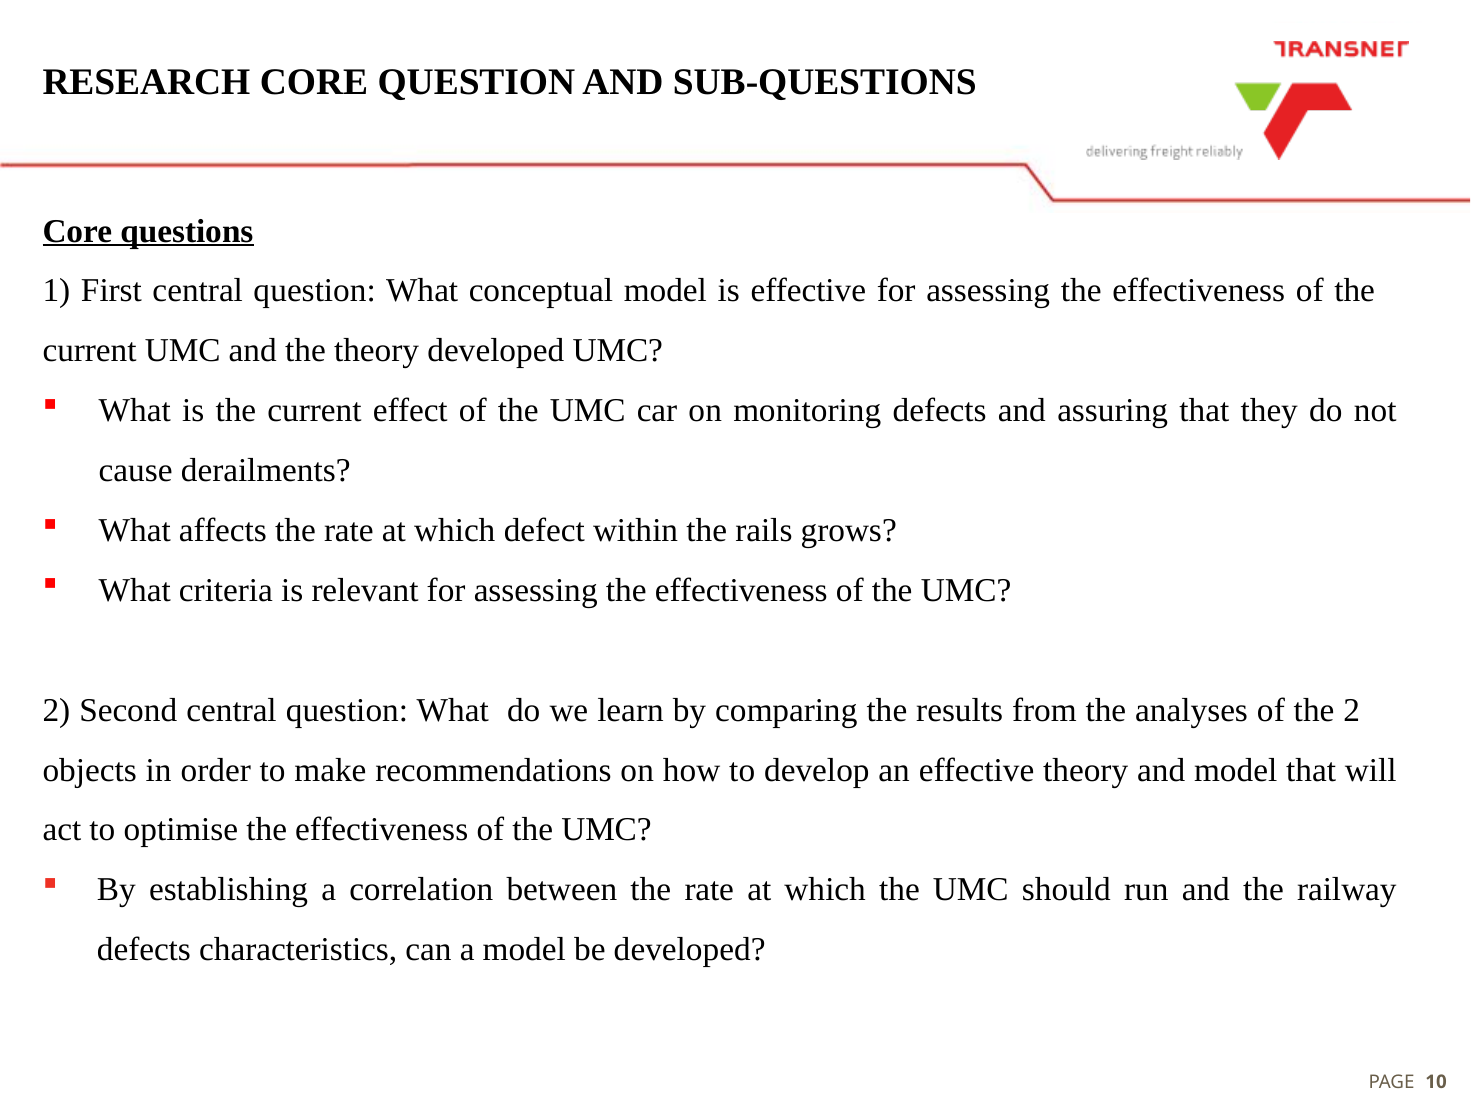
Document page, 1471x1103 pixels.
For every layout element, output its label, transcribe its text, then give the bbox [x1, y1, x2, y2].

slide_number 9 [1425, 1069, 1458, 1095]
list Core questions 1) First central question: What conceptual model is effective for assessing the effectiveness of the current UMC and the theory developed UMC? What is the current effect of the UMC car on monitoring defects and assuring that they do not cause derailments? What affects the rate at which defect within the rails grows? What criteria is relevant for assessing the effectiveness of the UMC? 2) Second central question: What do we learn by comparing the results from the analyses of the 2 objects in order to make recommendations on how to develop an effective theory and model that will act to optimise the effectiveness of the UMC? By establishing a correlation between the rate at which the UMC should run and the railway defects characteristics, can a model be developed? [42, 188, 1400, 1103]
title RESEARCH CORE QUESTION AND SUB-QUESTIONS [42, 56, 1056, 103]
picture [0, 0, 1471, 213]
